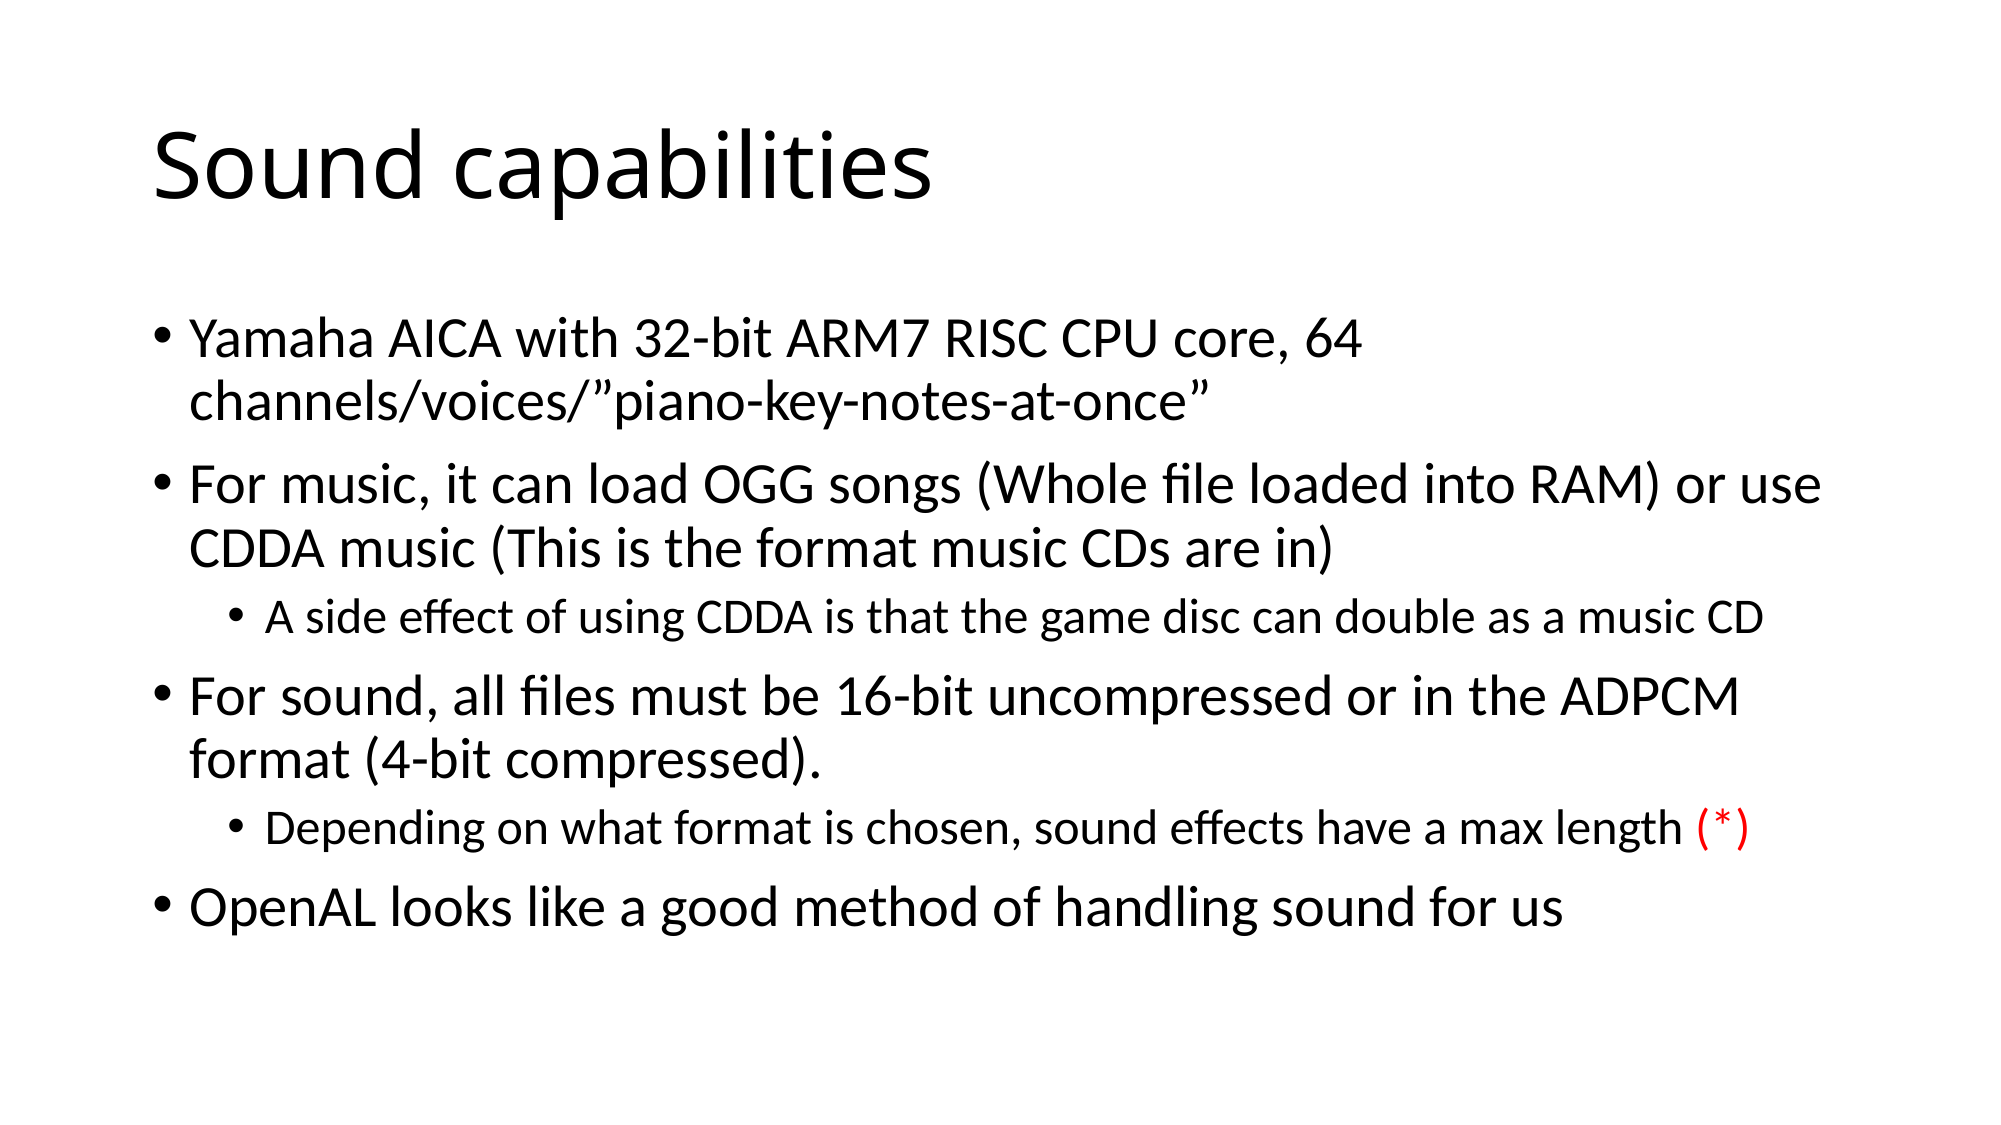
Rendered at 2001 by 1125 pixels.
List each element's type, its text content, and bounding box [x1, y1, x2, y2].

title Sound capabilities [137, 59, 1863, 278]
list Yamaha AICA with 32-bit ARM7 RISC CPU core, 64 channels/voices/”piano-key-notes-at-once” For music, it can load OGG songs (Whole file loaded into RAM) or use CDDA music (This is the format music CDs are in) A side effect of using CDDA is that the game disc can double as a music CD For sound, all files must be 16-bit uncompressed or in the ADPCM format (4-bit compressed). Depending on what format is chosen, sound effects have a max length (*) OpenAL looks like a good method of handling sound for us [137, 299, 1863, 1014]
